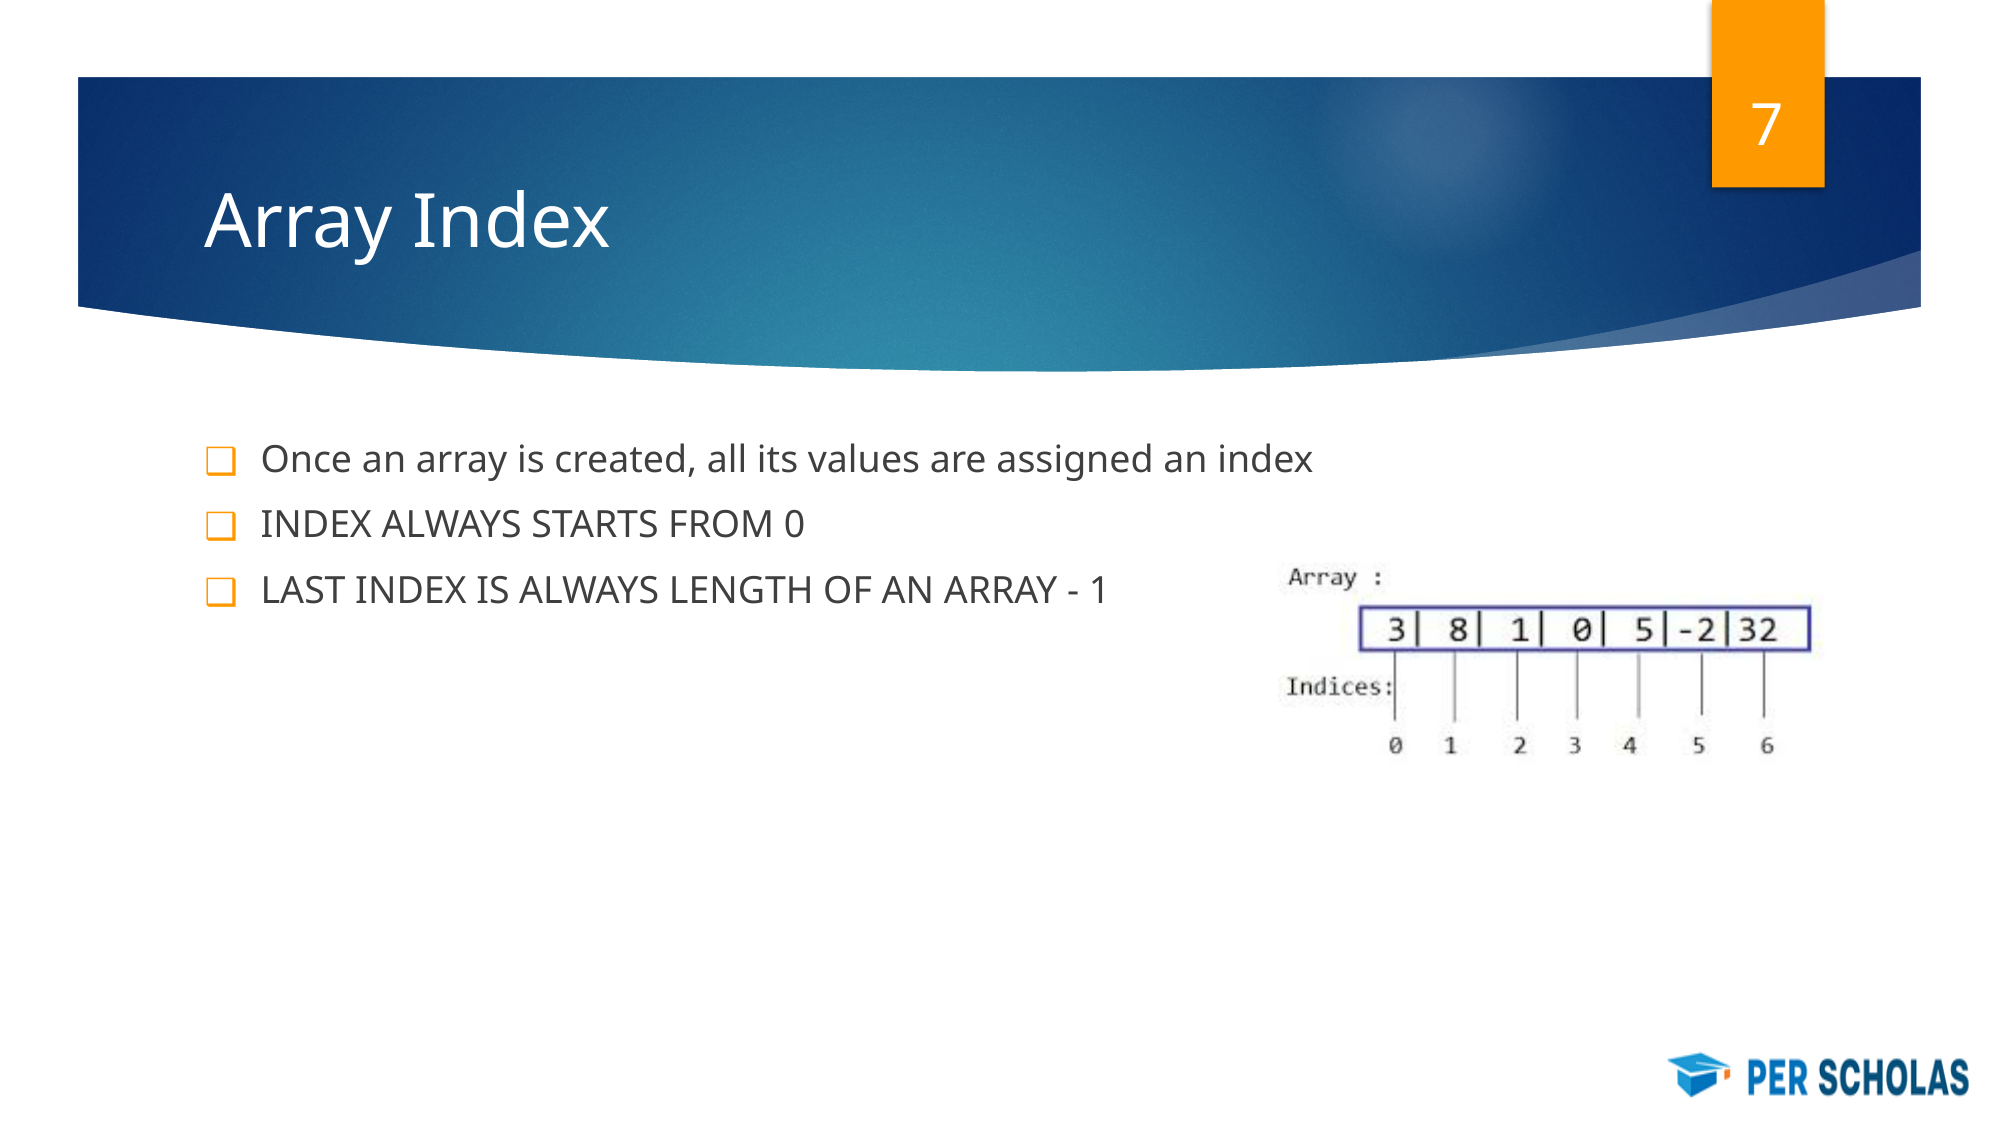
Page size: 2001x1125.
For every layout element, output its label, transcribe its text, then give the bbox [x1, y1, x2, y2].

title Array Index [189, 159, 1627, 276]
picture [1278, 499, 1900, 824]
list Once an array is created, all its values are assigned an index INDEX ALWAYS STARTS FROM 0 LAST INDEX IS ALWAYS LENGTH OF AN ARRAY - 1 [189, 427, 1627, 988]
picture [1663, 1021, 1978, 1125]
picture [79, 78, 1920, 371]
slide_number ‹#› [1698, 48, 1836, 175]
